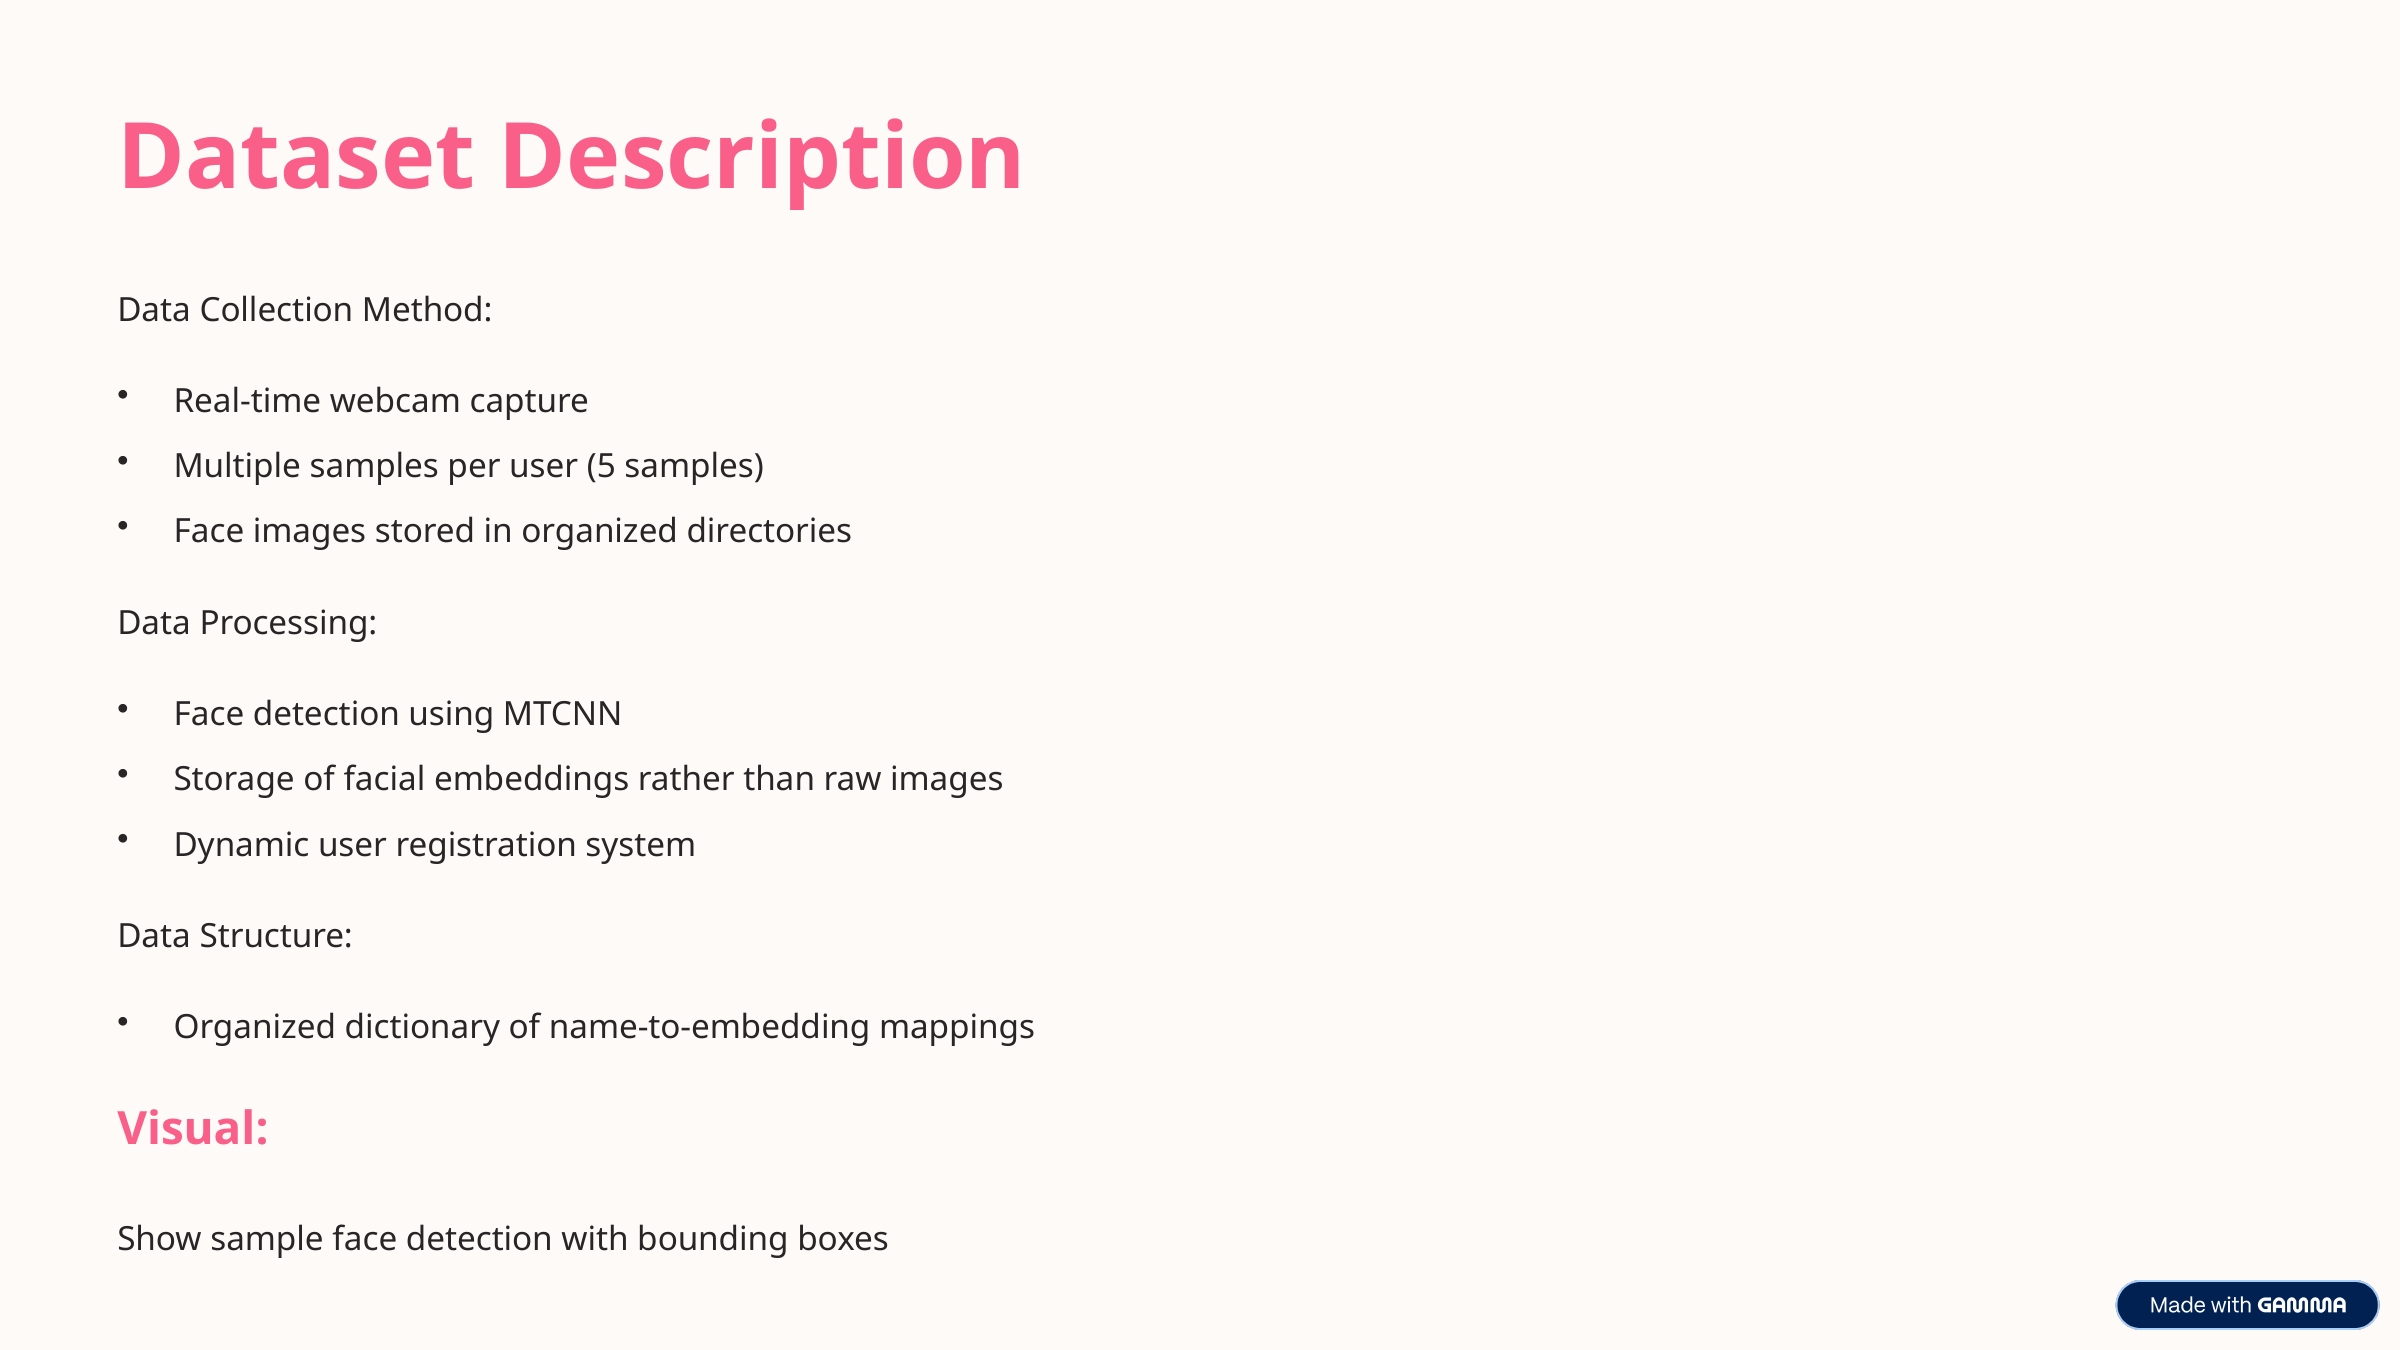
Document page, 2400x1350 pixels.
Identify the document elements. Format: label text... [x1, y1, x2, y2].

text_box Show sample face detection with bounding boxes [117, 1204, 2283, 1258]
picture [2106, 1271, 2389, 1339]
text_box Face detection using MTCNN [117, 679, 2283, 733]
text_box Face images stored in organized directories [117, 496, 2283, 550]
text_box Data Processing: [117, 587, 2283, 642]
text_box Data Structure: [117, 901, 2283, 955]
text_box Data Collection Method: [117, 274, 2283, 328]
text_box Visual: [117, 1096, 579, 1154]
text_box Real-time webcam capture [117, 365, 2283, 420]
text_box Storage of facial embeddings rather than raw images [117, 744, 2283, 798]
text_box Dynamic user registration system [117, 809, 2283, 864]
text_box Multiple samples per user (5 samples) [117, 431, 2283, 485]
text_box Dataset Description [117, 92, 1039, 208]
text_box Organized dictionary of name-to-embedding mappings [117, 992, 2283, 1046]
